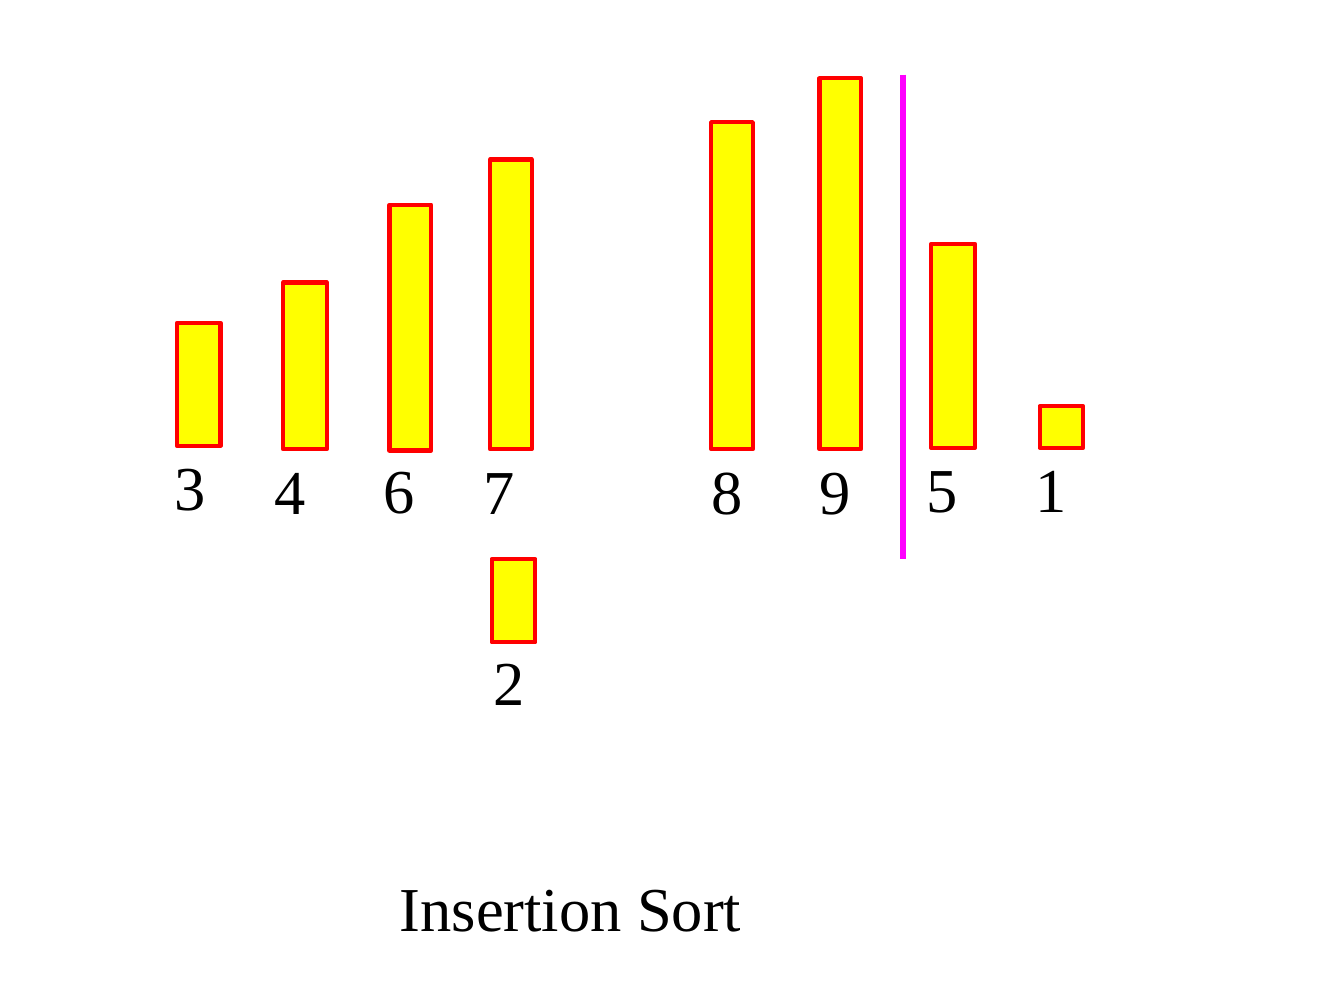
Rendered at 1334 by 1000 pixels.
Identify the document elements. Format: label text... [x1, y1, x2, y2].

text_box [1030, 405, 1084, 528]
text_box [706, 121, 753, 529]
text_box Insertion Sort [396, 865, 745, 948]
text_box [479, 159, 532, 529]
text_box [489, 558, 536, 720]
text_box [270, 282, 328, 529]
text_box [170, 322, 221, 526]
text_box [815, 78, 862, 529]
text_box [922, 243, 976, 528]
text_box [378, 204, 432, 528]
